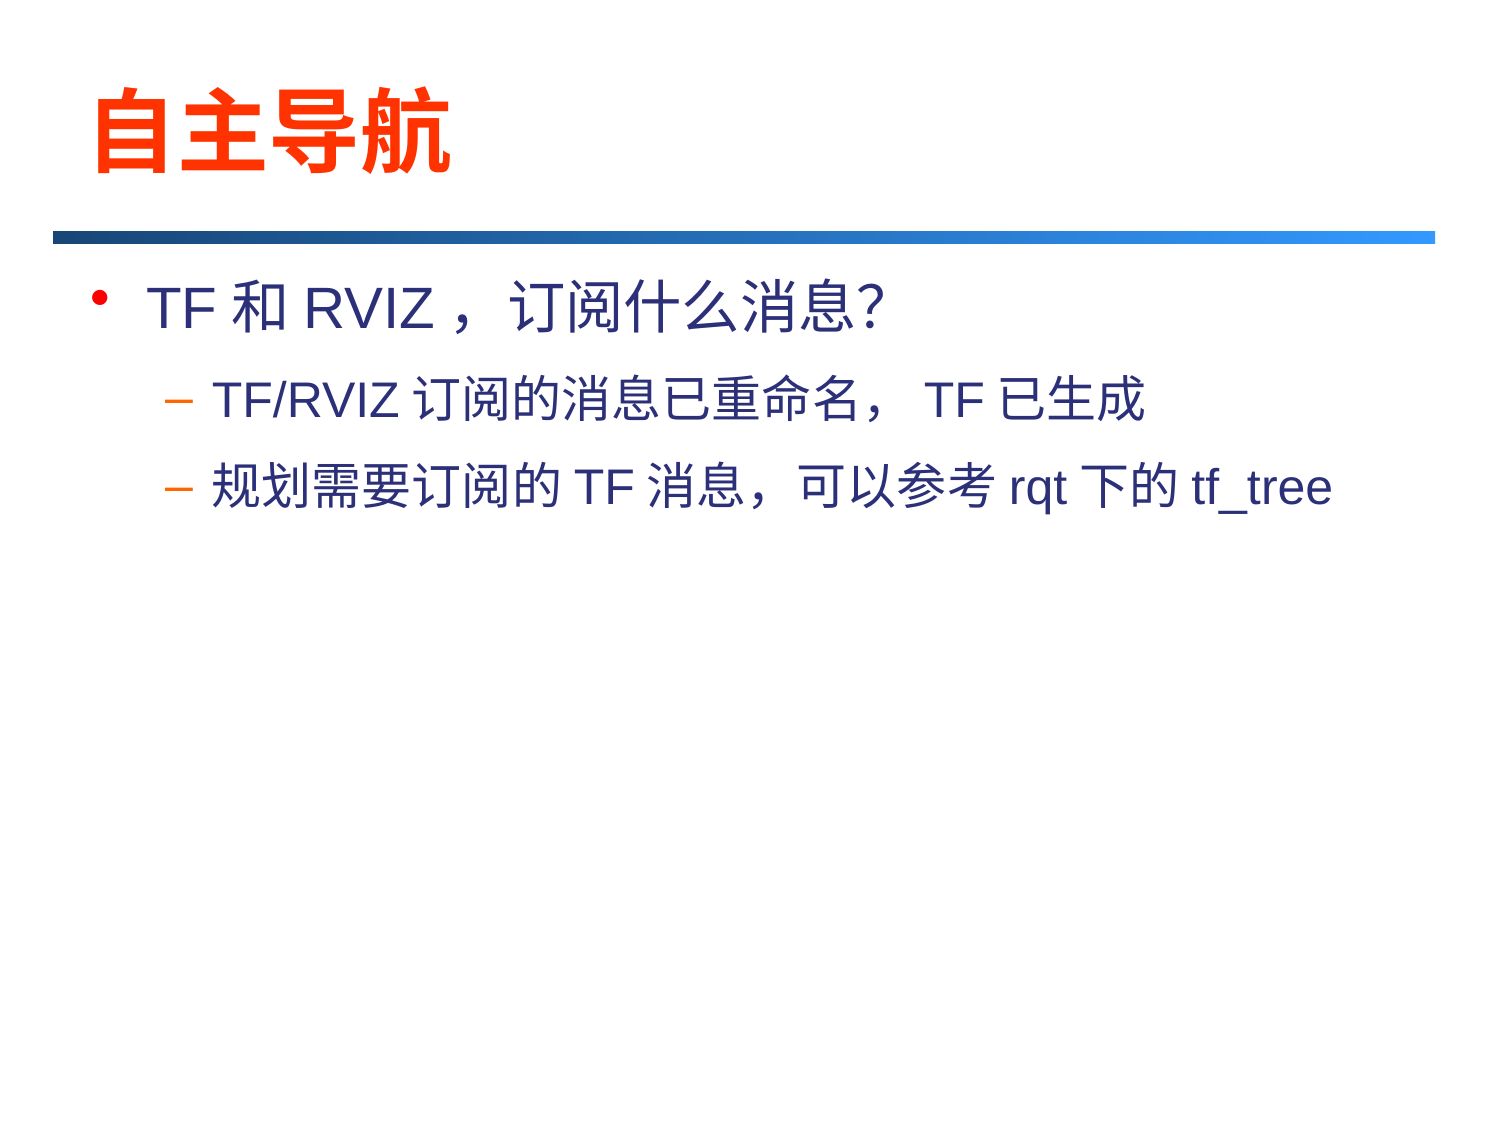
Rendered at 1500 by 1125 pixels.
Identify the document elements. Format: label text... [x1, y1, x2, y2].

title 自主导航 [70, 34, 1421, 223]
list TF和RVIZ，订阅什么消息？ TF/RVIZ订阅的消息已重命名，TF已生成 规划需要订阅的TF消息，可以参考rqt下的tf_tree [75, 262, 1425, 1005]
